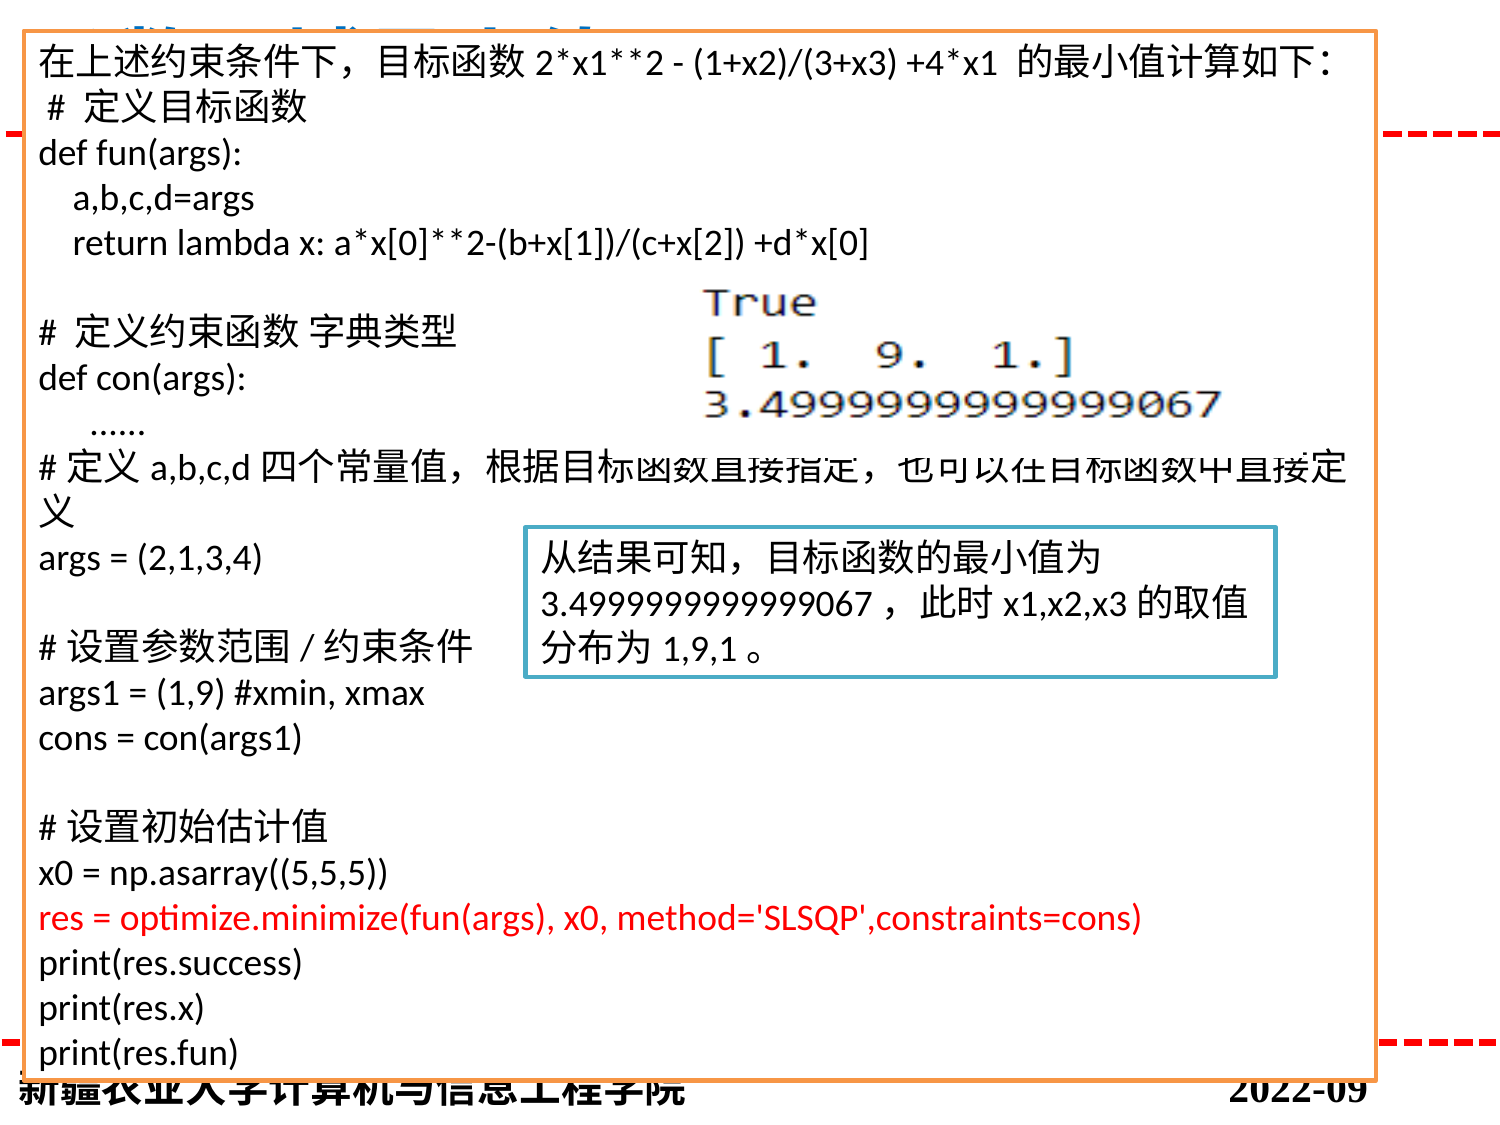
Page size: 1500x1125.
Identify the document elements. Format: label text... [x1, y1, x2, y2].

text_box 在上述约束条件下，目标函数2*x1**2 - (1+x2)/(3+x3) +4*x1 的最小值计算如下： # 定义目标函数 def fun(args): a,b,c,d=args return lambda x: a*x[0]**2-(b+x[1])/(c+x[2]) +d*x[0] # 定义约束函数 字典类型 def con(args): ...... #定义a,b,c,d四个常量值，根据目标函数直接指定，也可以在目标函数中直接定义 args = (2,1,3,4) #设置参数范围/约束条件 args1 = (1,9) #xmin, xmax cons = con(args1) #设置初始估计值 x0 = np.asarray((5,5,5)) res = optimize.minimize(fun(args), x0, method='SLSQP',constraints=cons) print(res.success) print(res.x) print(res.fun) [22, 29, 1378, 1083]
text_box 从结果可知，目标函数的最小值为3.4999999999999067，此时x1,x2,x3的取值分布为1,9,1。 [523, 525, 1278, 679]
picture [608, 266, 1303, 458]
title 函数局域最小值 [17, 0, 1487, 129]
